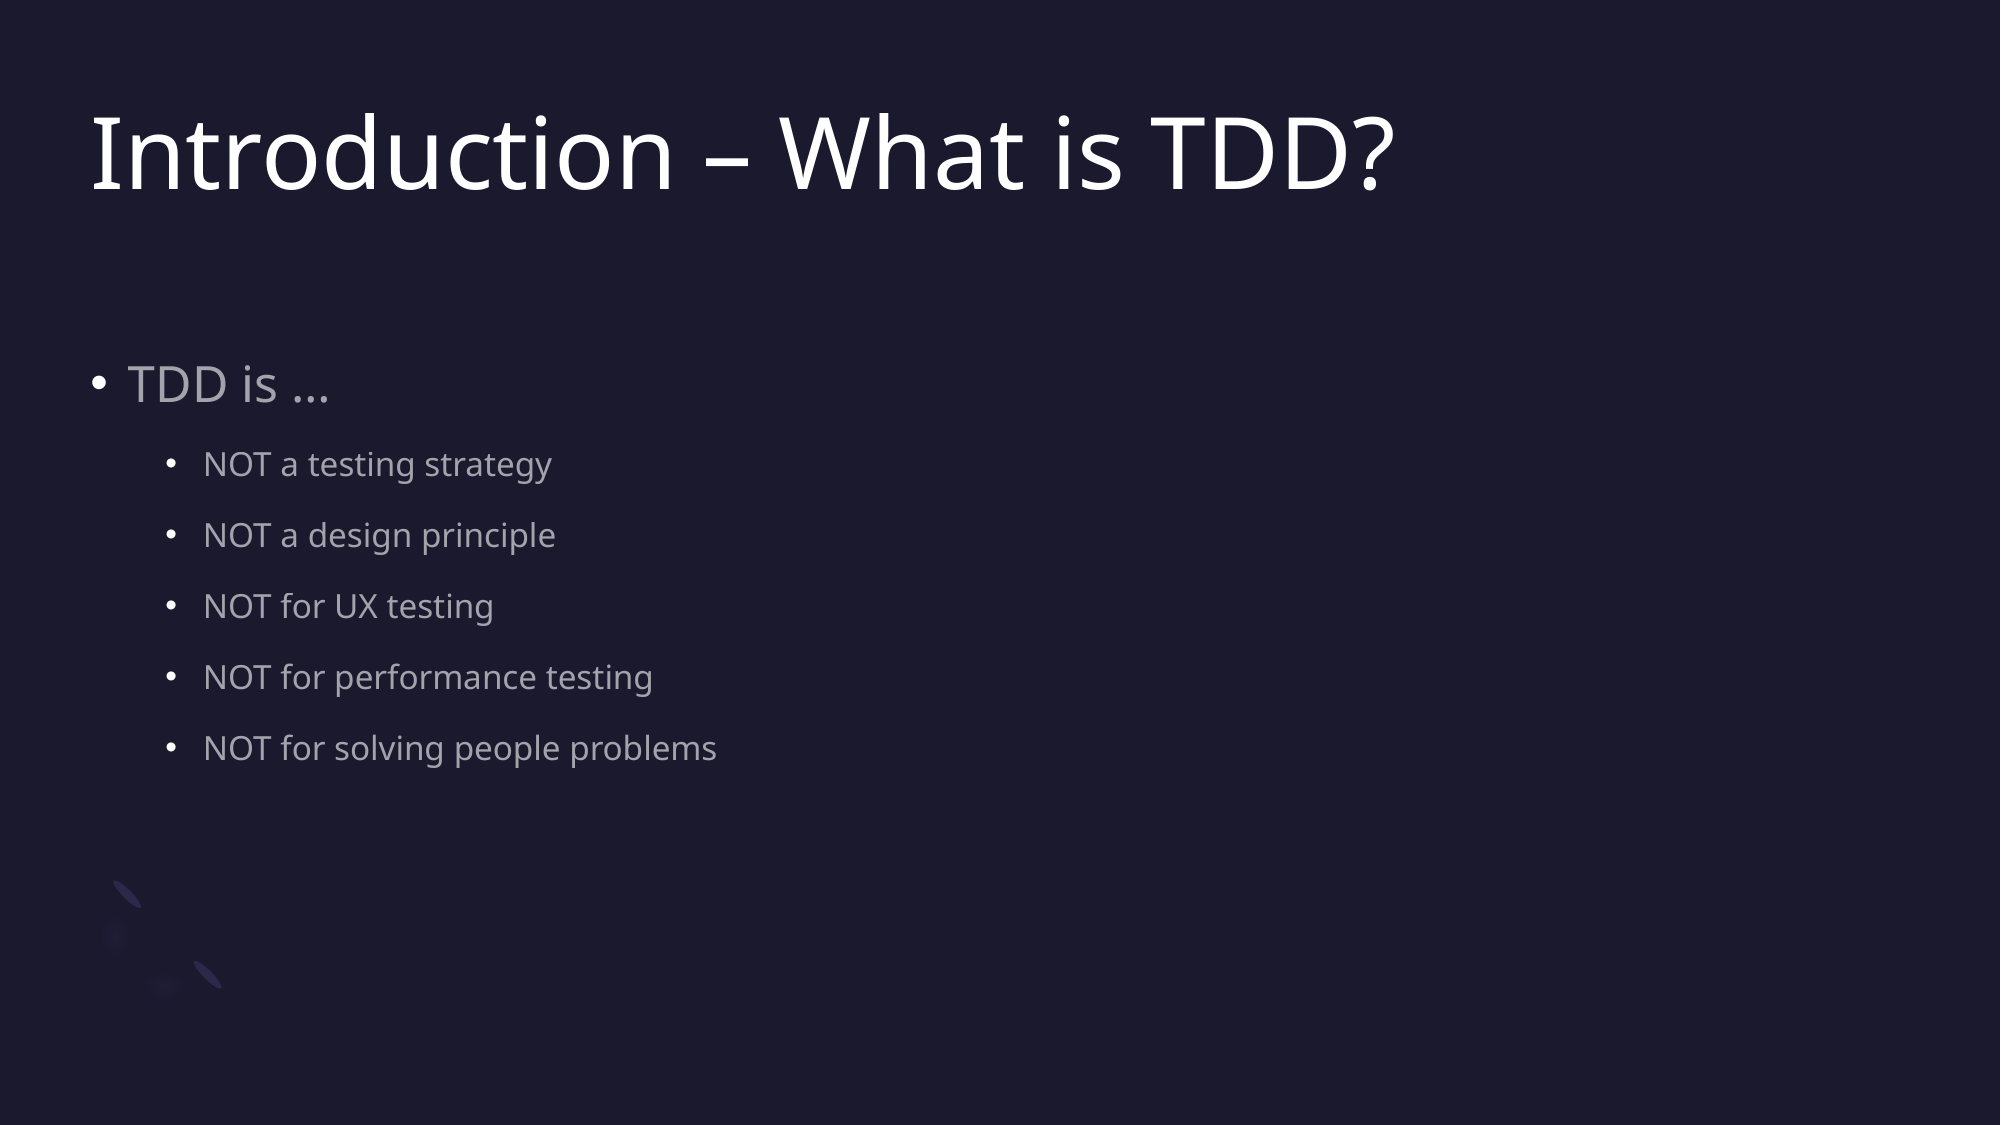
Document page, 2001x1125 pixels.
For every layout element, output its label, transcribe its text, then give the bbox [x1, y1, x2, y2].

title Introduction – What is TDD? [90, 90, 1910, 309]
list TDD is … NOT a testing strategy NOT a design principle NOT for UX testing NOT for performance testing NOT for solving people problems [90, 346, 1910, 1000]
